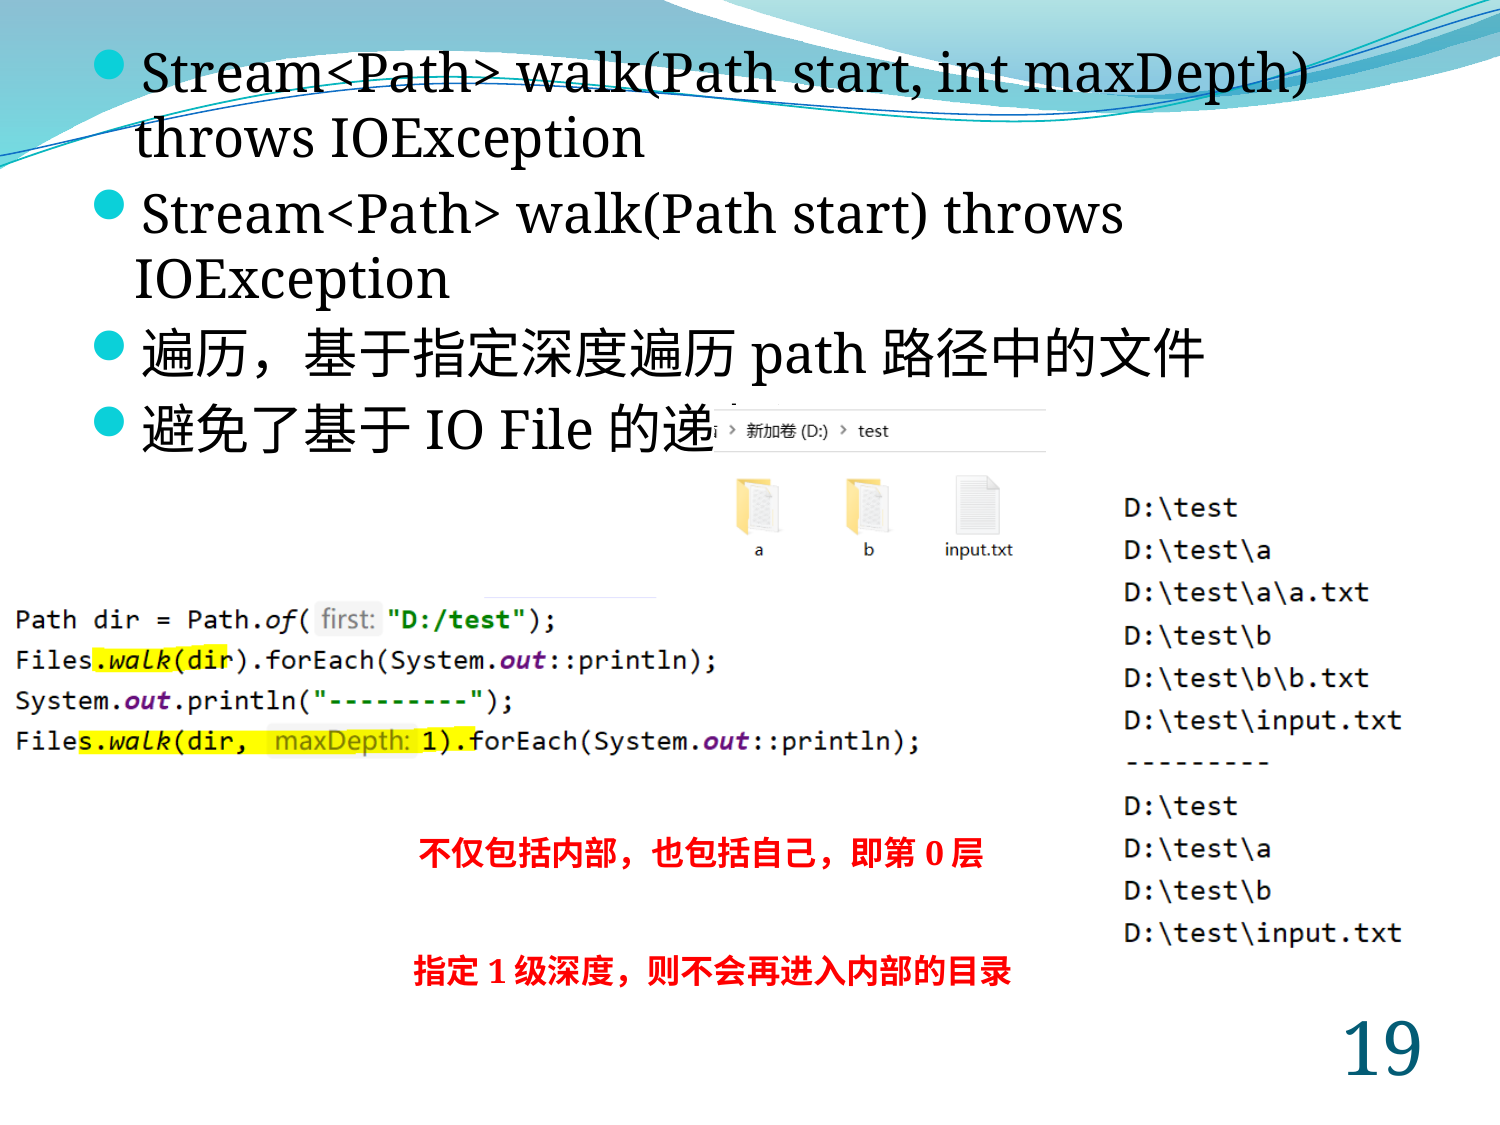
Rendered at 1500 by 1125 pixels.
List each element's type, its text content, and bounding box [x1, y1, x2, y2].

text_box 指定1级深度，则不会再进入内部的目录 [398, 943, 1029, 998]
picture [714, 404, 1046, 572]
picture [1115, 491, 1428, 955]
picture [4, 597, 939, 771]
list Stream<Path> walk(Path start, int maxDepth) throws IOException Stream<Path> walk(Path start) throws IOException 遍历，基于指定深度遍历path路径中的文件 避免了基于IO File的递归调用 [75, 30, 1425, 1038]
slide_number 18 [1299, 1042, 1425, 1103]
text_box 不仅包括内部，也包括自己，即第0层 [403, 824, 1046, 880]
